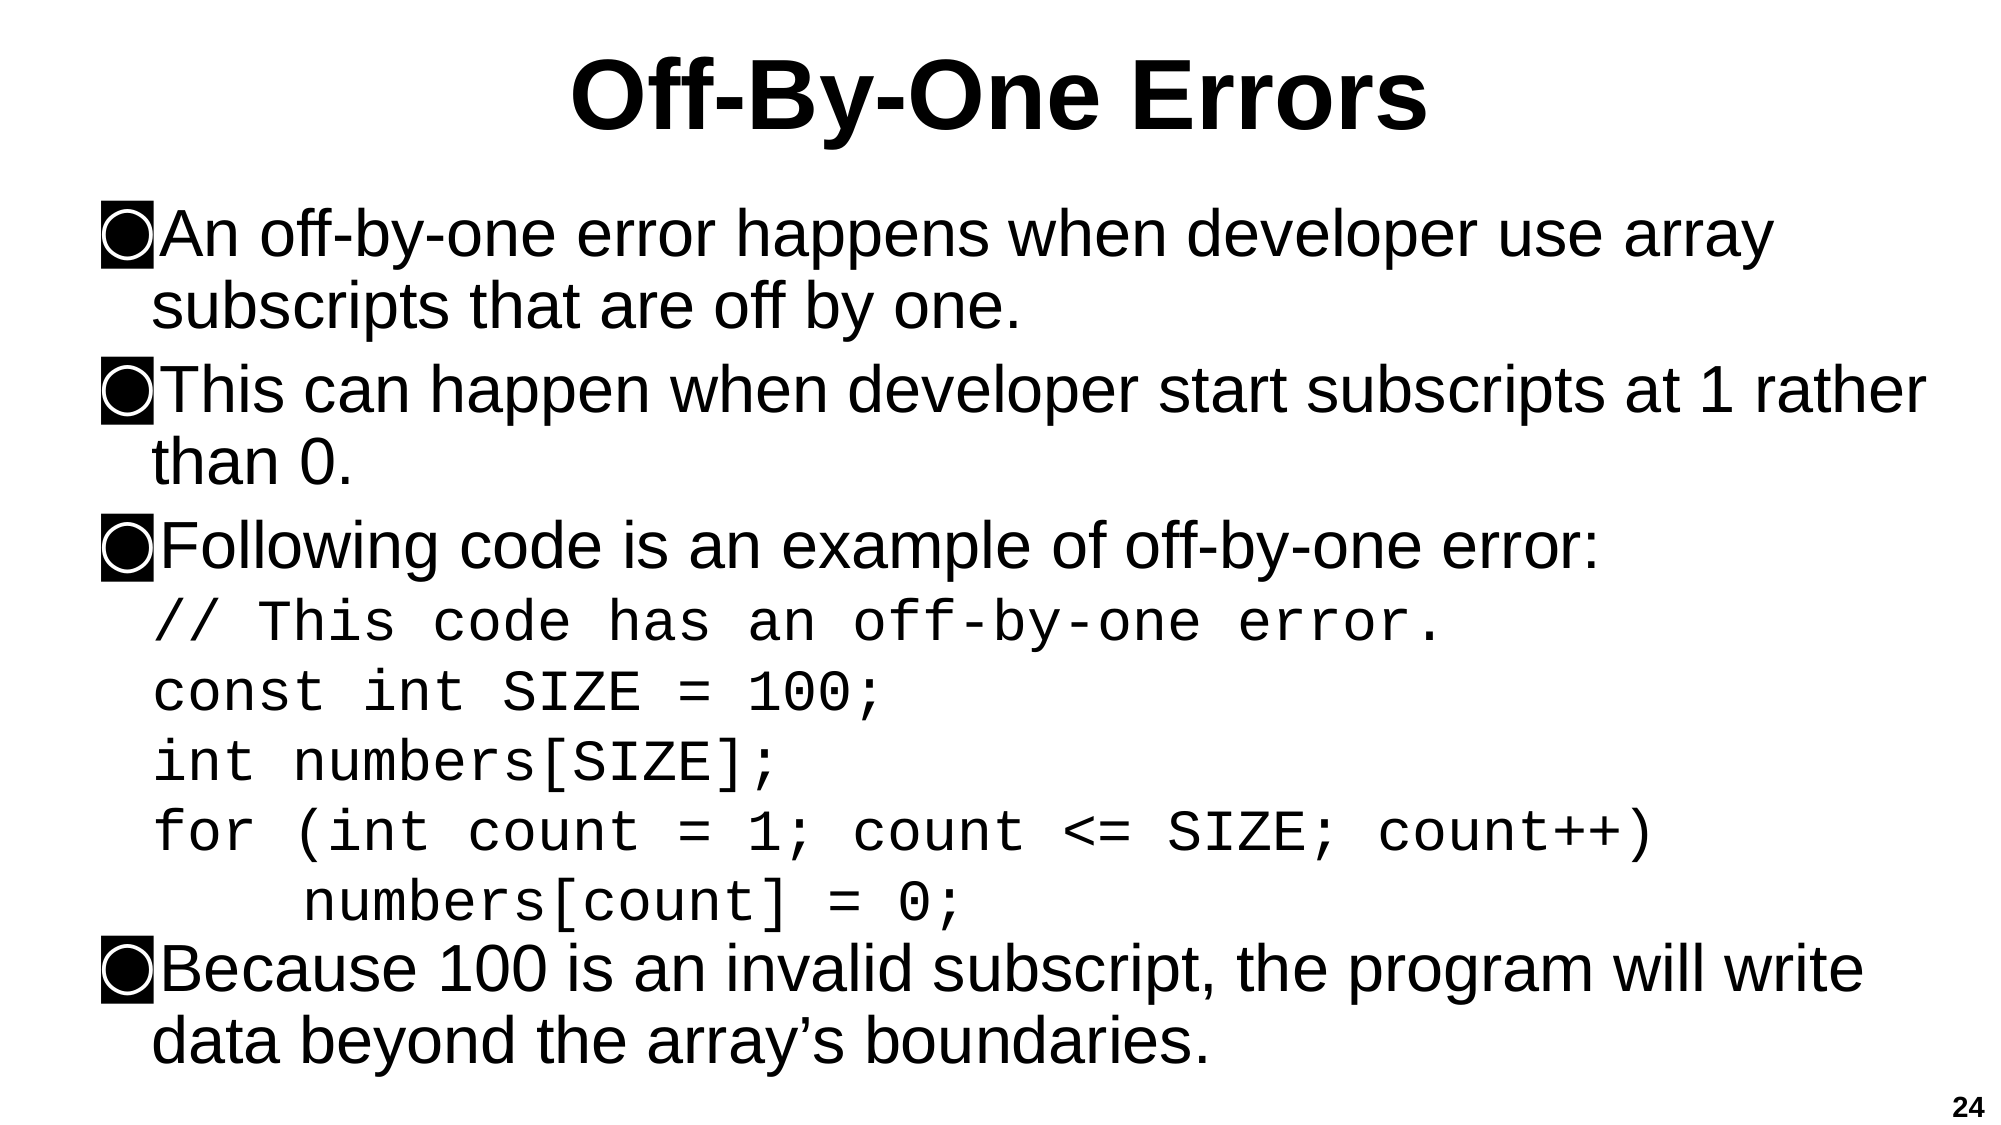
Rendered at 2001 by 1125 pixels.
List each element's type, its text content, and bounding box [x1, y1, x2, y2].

list // This code has an off-by-one error. const int SIZE = 100; int numbers[SIZE]; for (int count = 1; count <= SIZE; count++) numbers[count] = 0; [137, 575, 2000, 938]
title Off-By-One Errors [0, 0, 2000, 180]
list An off-by-one error happens when developer use array subscripts that are off by one. This can happen when developer start subscripts at 1 rather than 0. Following code is an example of off-by-one error: Because 100 is an invalid subscript, the program will write data beyond the array’s boundaries. [80, 191, 2000, 1092]
slide_number 24 [1909, 1087, 2000, 1125]
